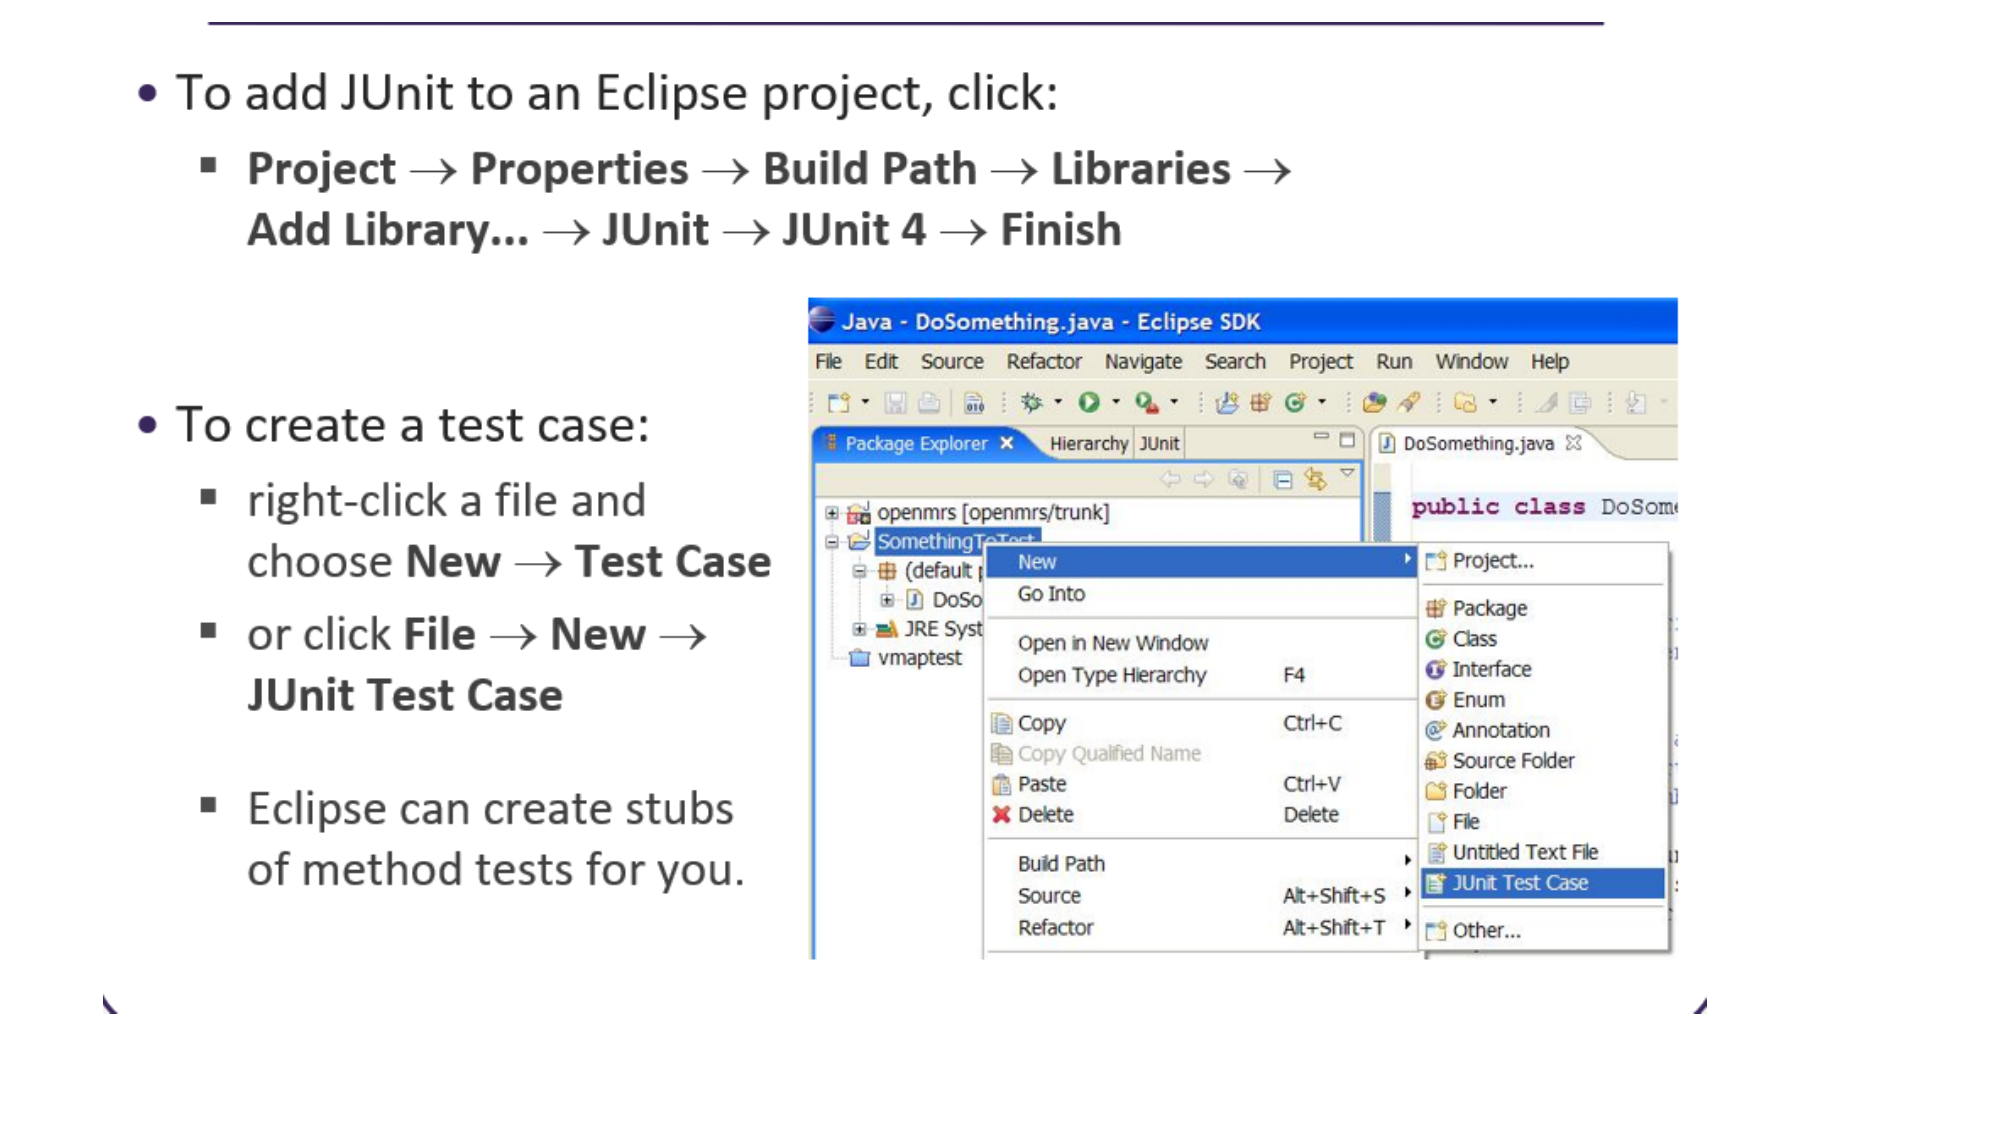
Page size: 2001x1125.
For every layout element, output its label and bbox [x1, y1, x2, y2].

picture [103, 22, 1707, 1014]
